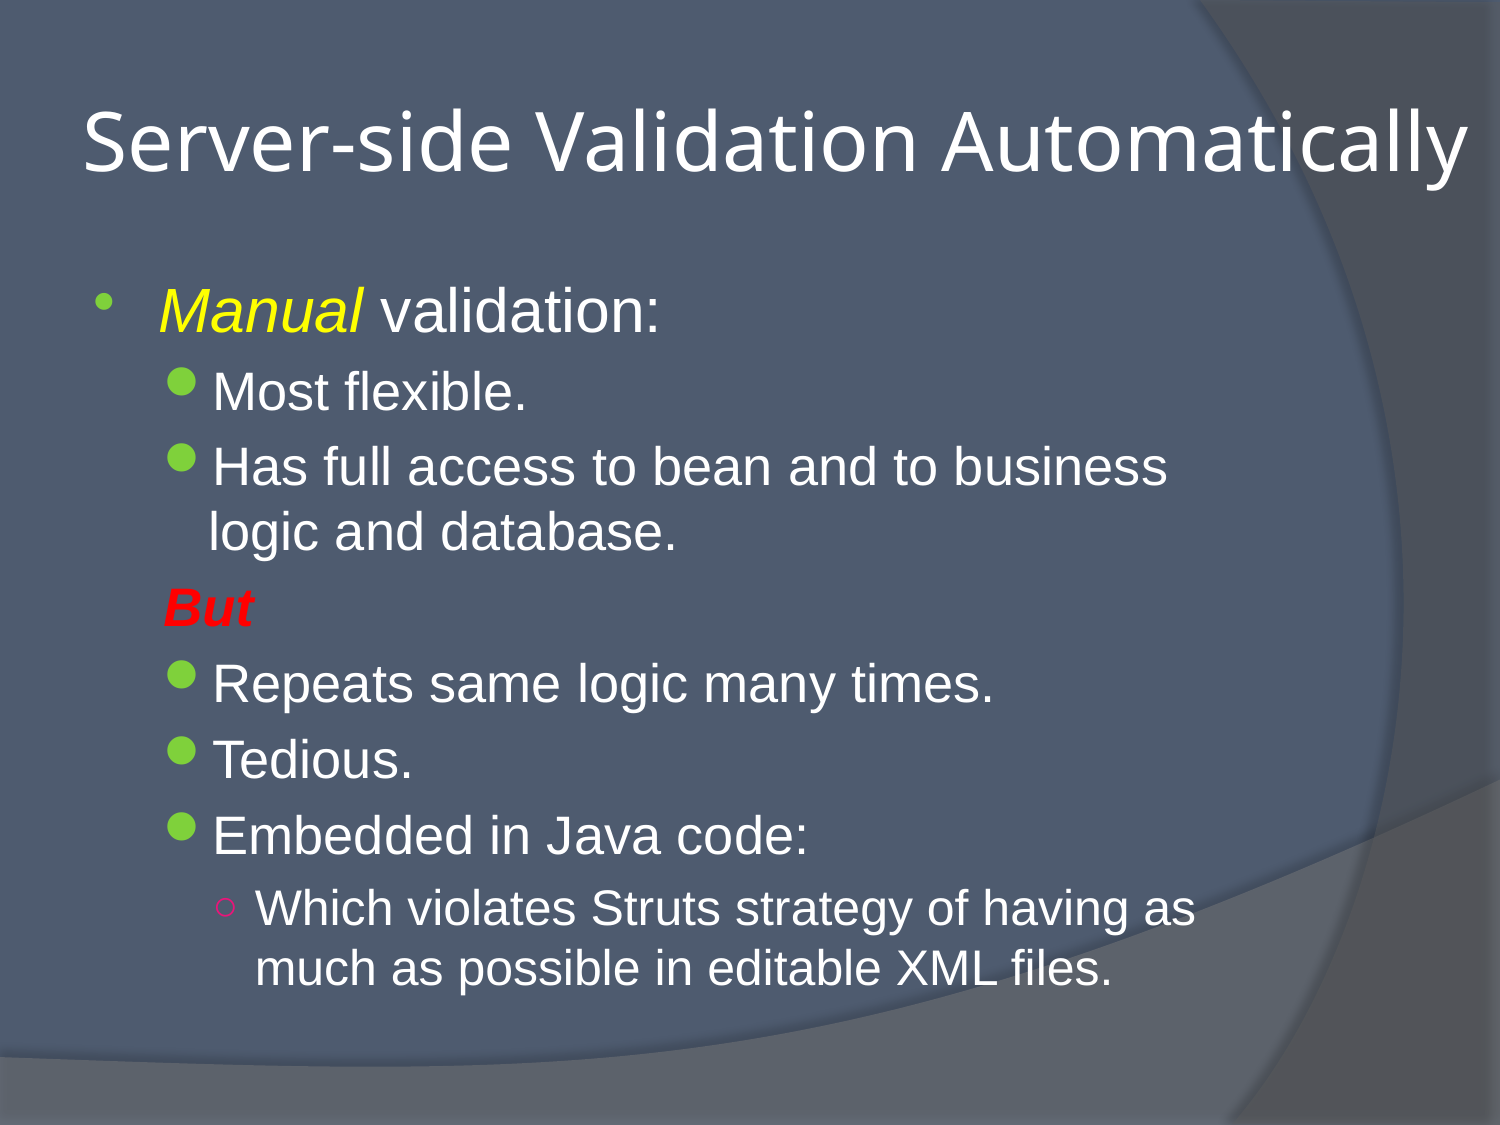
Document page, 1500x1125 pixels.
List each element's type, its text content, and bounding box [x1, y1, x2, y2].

list Manual validation: Most flexible. Has full access to bean and to business logic and database. But Repeats same logic many times. Tedious. Embedded in Java code: Which violates Struts strategy of having as much as possible in editable XML files. [75, 262, 1300, 1005]
title Server-side Validation Automatically [75, 45, 1500, 233]
